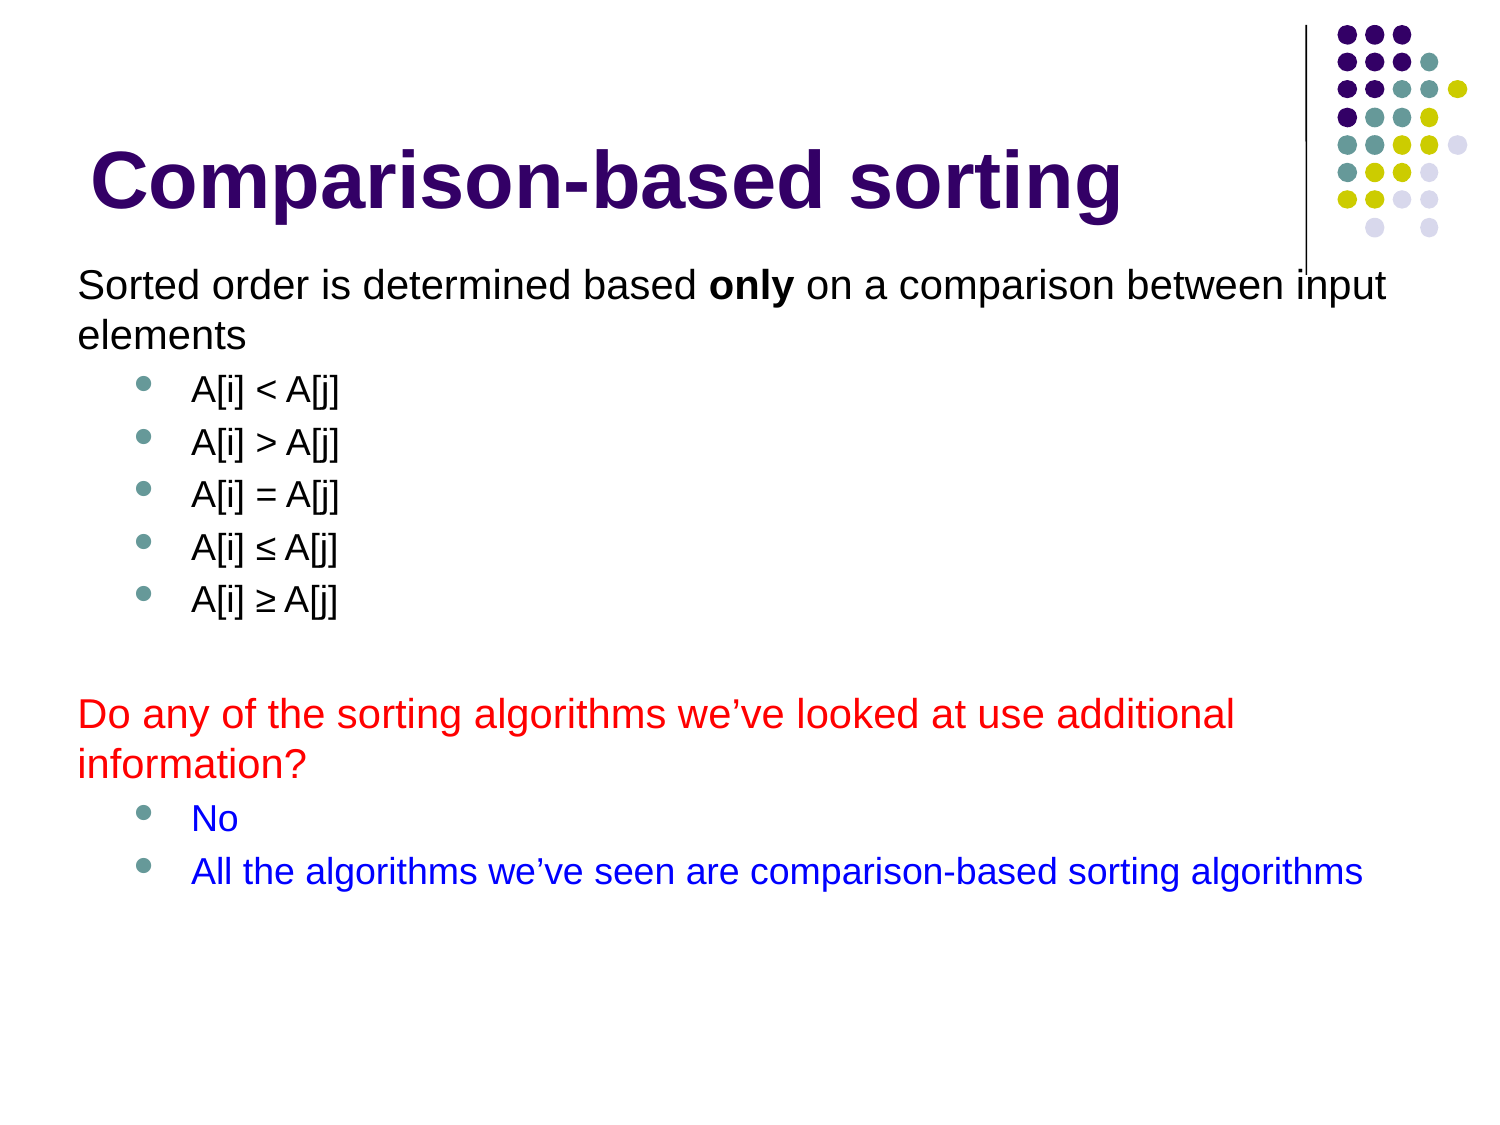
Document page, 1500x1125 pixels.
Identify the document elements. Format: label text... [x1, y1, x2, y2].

title Comparison-based sorting [75, 20, 1313, 233]
list Sorted order is determined based only on a comparison between input elements A[i] < A[j] A[i] > A[j] A[i] = A[j] A[i] ≤ A[j] A[i] ≥ A[j] Do any of the sorting algorithms we’ve looked at use additional information? No All the algorithms we’ve seen are comparison-based sorting algorithms [62, 249, 1413, 1043]
